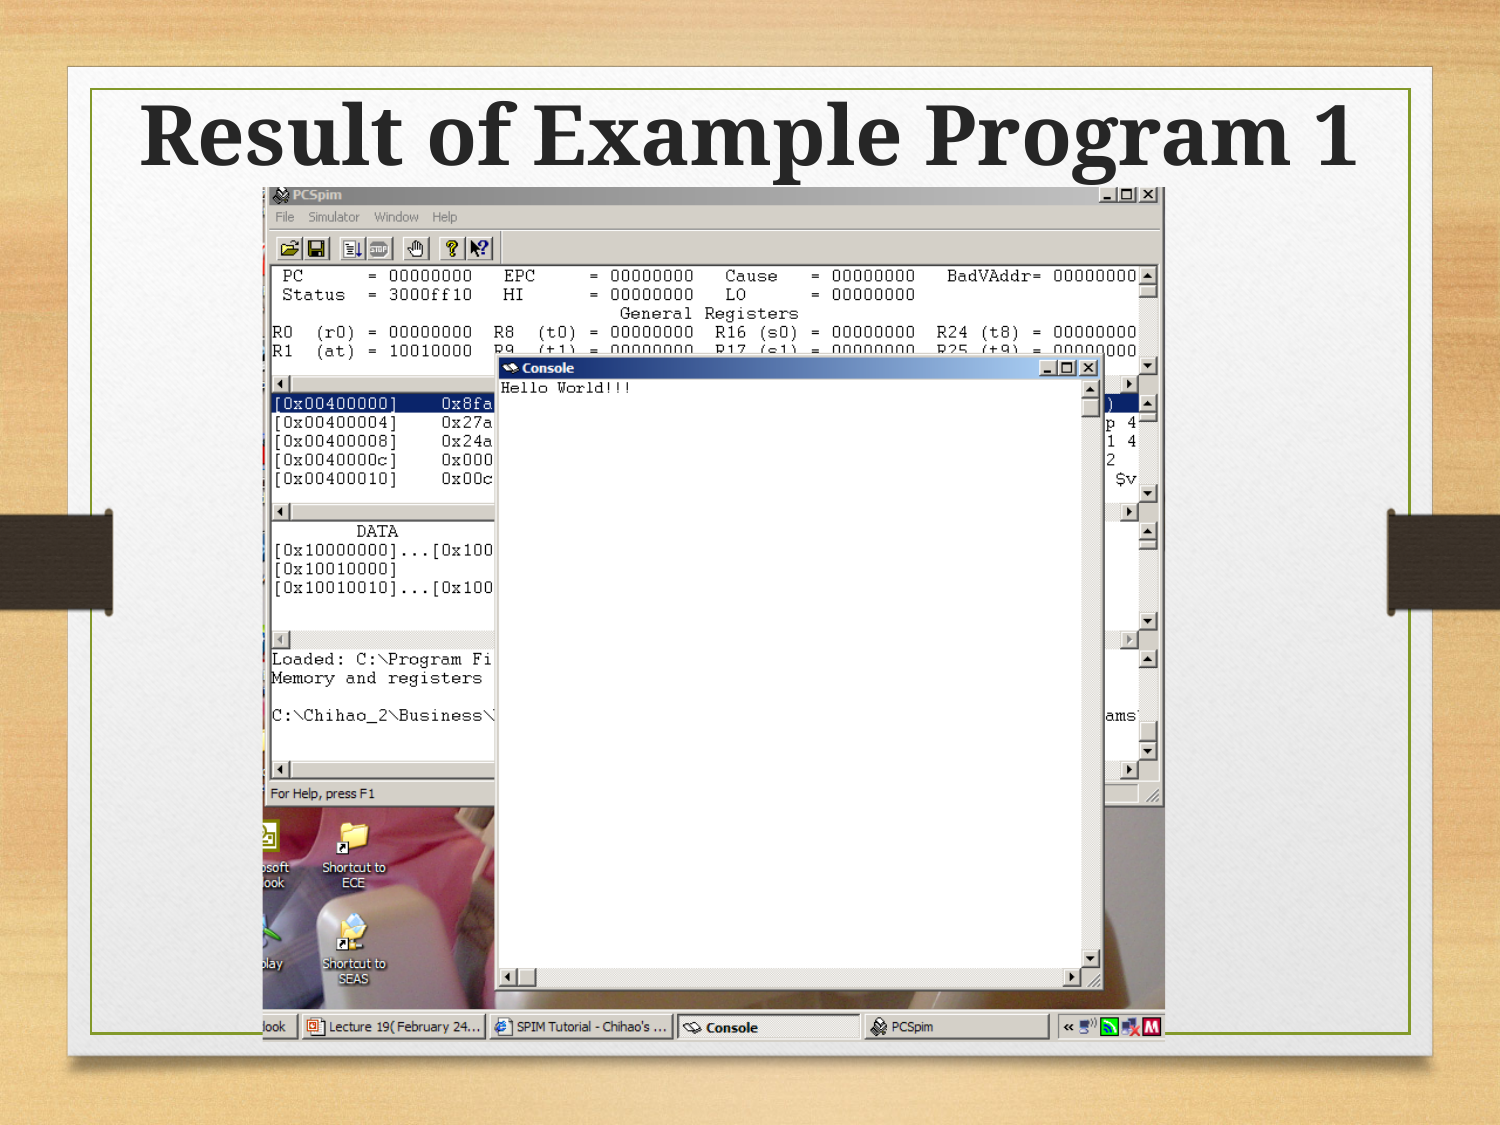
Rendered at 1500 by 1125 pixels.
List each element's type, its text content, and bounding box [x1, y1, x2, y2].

title Result of Example Program 1 [87, 24, 1413, 239]
picture [0, 0, 1500, 1125]
